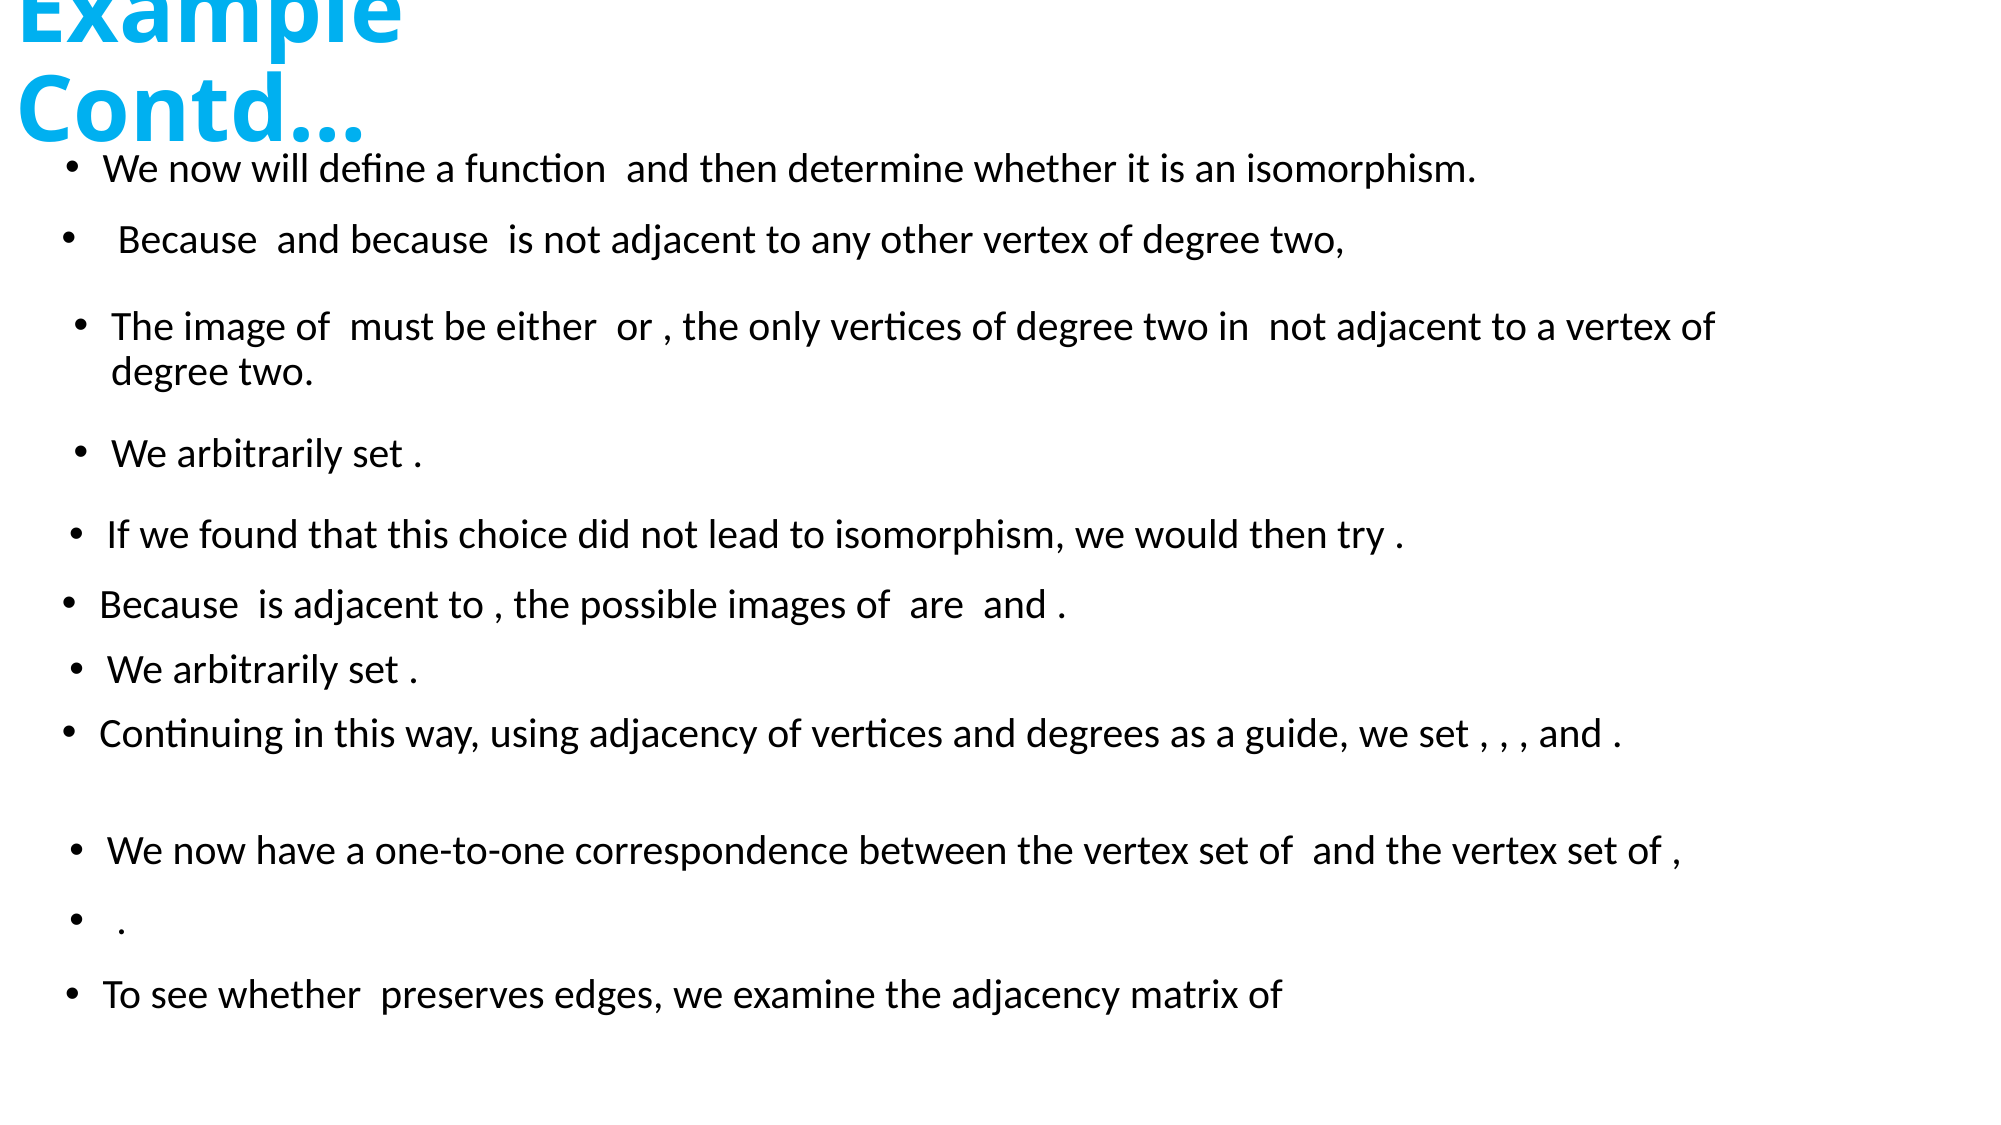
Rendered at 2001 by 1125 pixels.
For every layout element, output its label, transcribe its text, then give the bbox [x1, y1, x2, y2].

title Example Contd… [0, 0, 688, 126]
